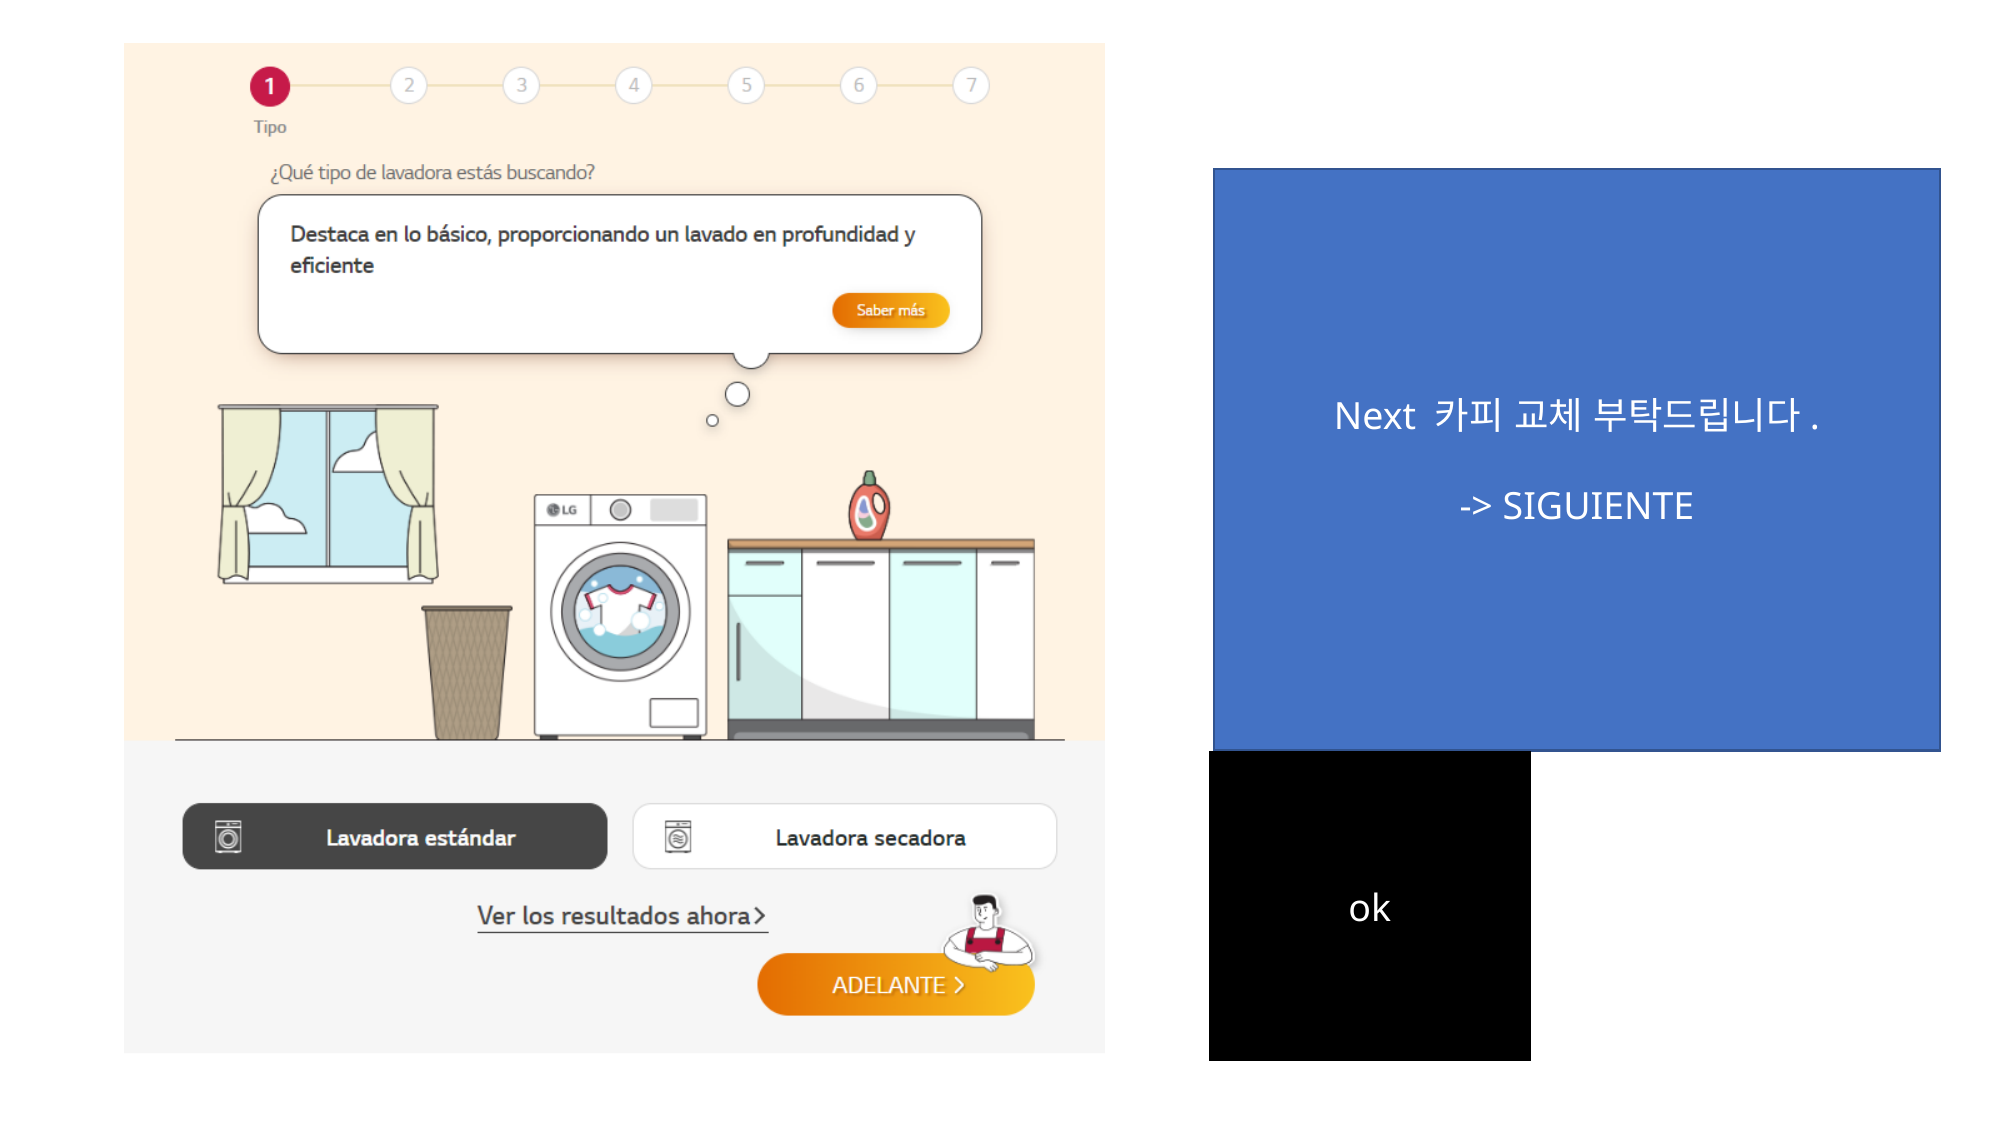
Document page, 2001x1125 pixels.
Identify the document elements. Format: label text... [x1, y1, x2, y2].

picture [124, 43, 1105, 1082]
text_box Next 카피 교체 부탁드립니다. -> SIGUIENTE [1213, 168, 1941, 752]
text_box ok [1209, 751, 1531, 1061]
